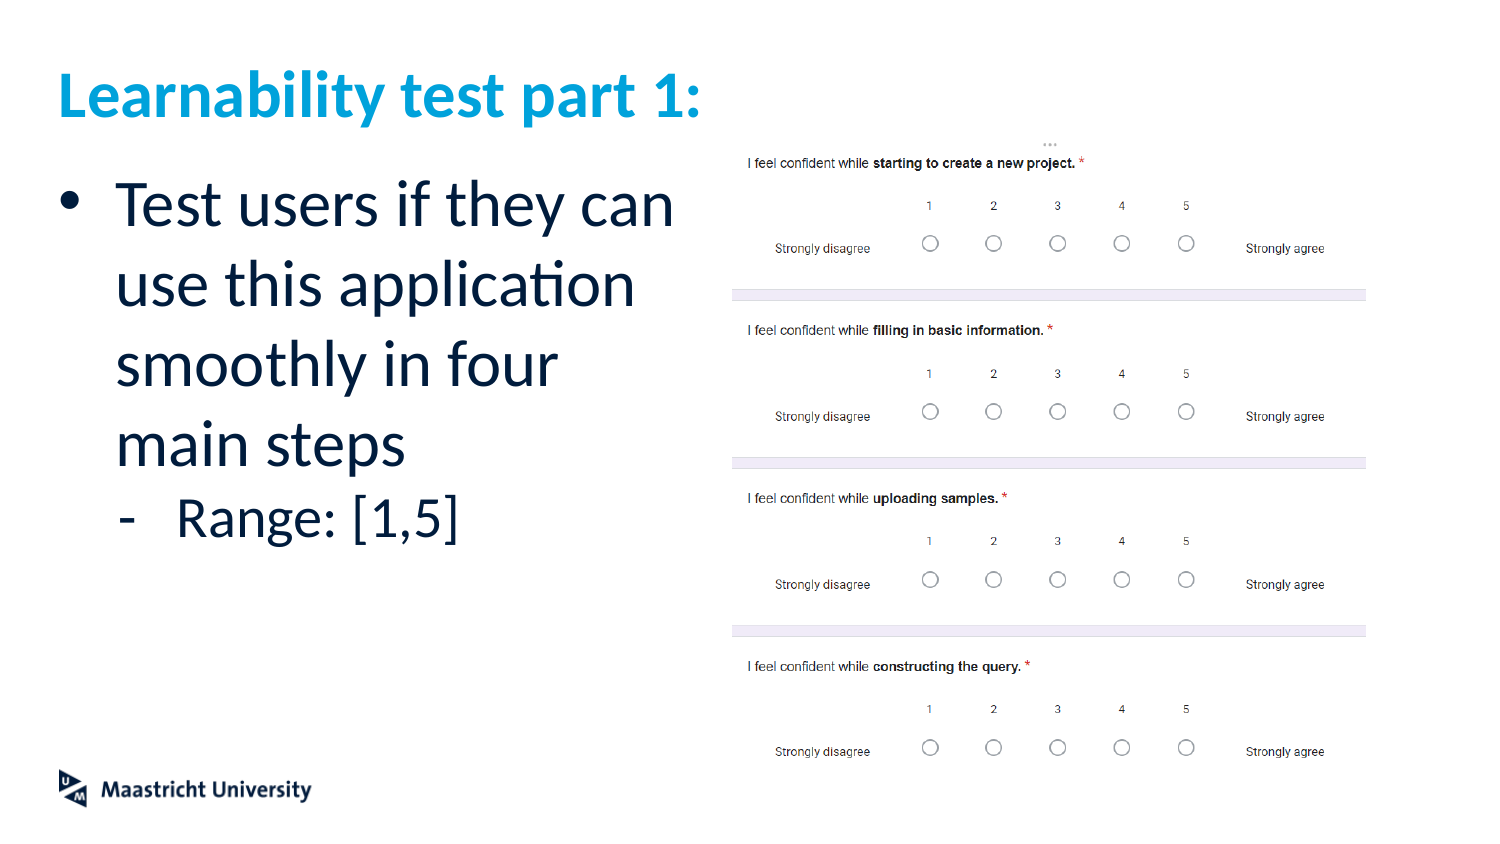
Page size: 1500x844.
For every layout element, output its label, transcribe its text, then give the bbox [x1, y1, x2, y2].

title Learnability test part 1: [59, 50, 1425, 144]
list Test users if they can use this application smoothly in four main steps Range: [1,5] [59, 159, 709, 578]
picture [732, 143, 1366, 787]
